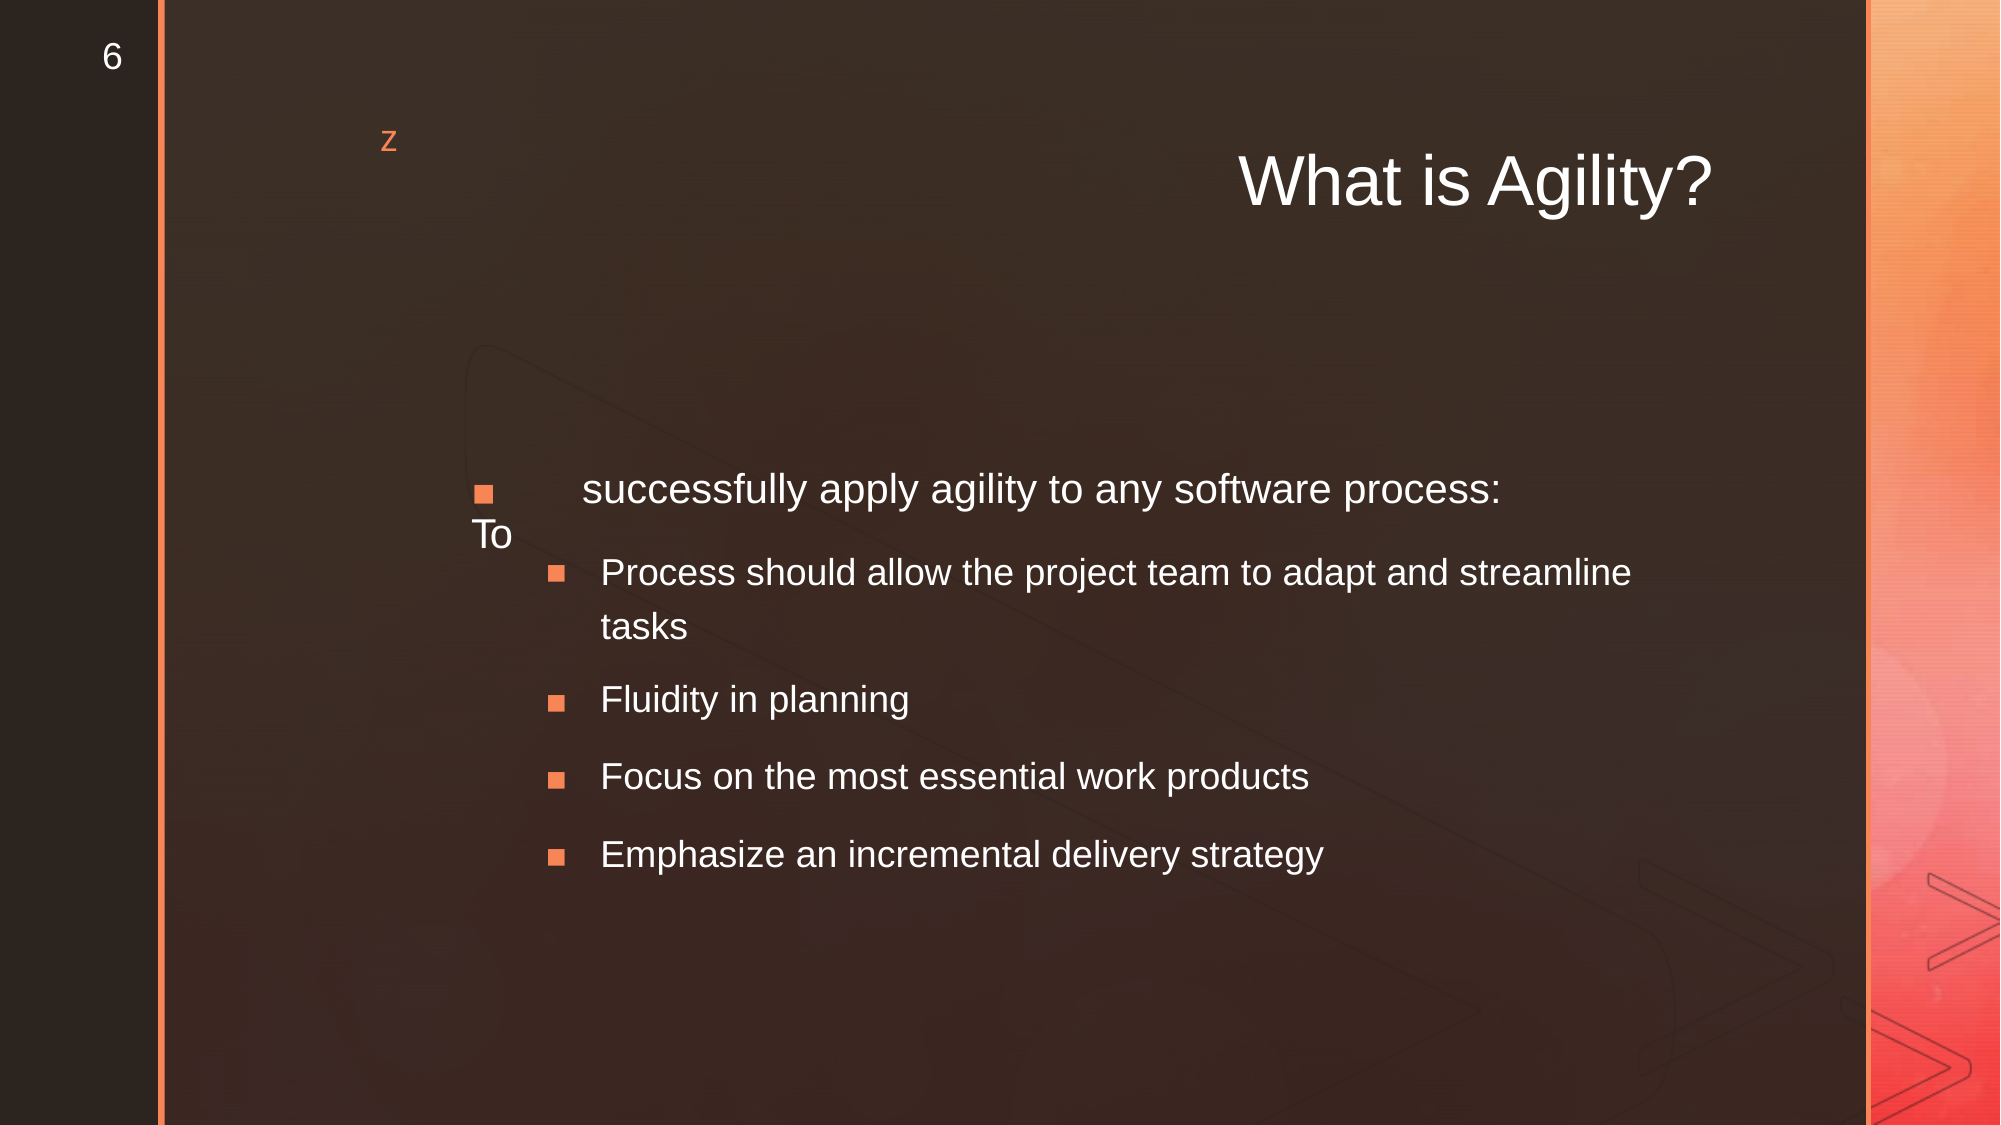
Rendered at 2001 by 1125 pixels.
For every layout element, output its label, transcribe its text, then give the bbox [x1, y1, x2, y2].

text_box [164, 0, 1867, 1125]
text_box ▪ [542, 758, 568, 797]
text_box ▪ To [468, 465, 579, 512]
text_box 6 [99, 34, 131, 77]
text_box ▪ [542, 550, 568, 589]
text_box Emphasize an incremental delivery strategy [598, 832, 1333, 874]
text_box [0, 0, 159, 1125]
text_box [1869, 0, 2000, 1125]
text_box Focus on the most essential work products [598, 755, 1319, 797]
text_box ▪ [542, 681, 568, 719]
text_box successfully apply agility to any software process: Process should allow the project team to adapt and streamline tasks [579, 465, 1640, 643]
text_box ▪ [542, 835, 568, 873]
text_box Fluidity in planning [598, 678, 918, 720]
text_box What is Agility? [1236, 141, 1732, 217]
text_box z [377, 116, 421, 159]
